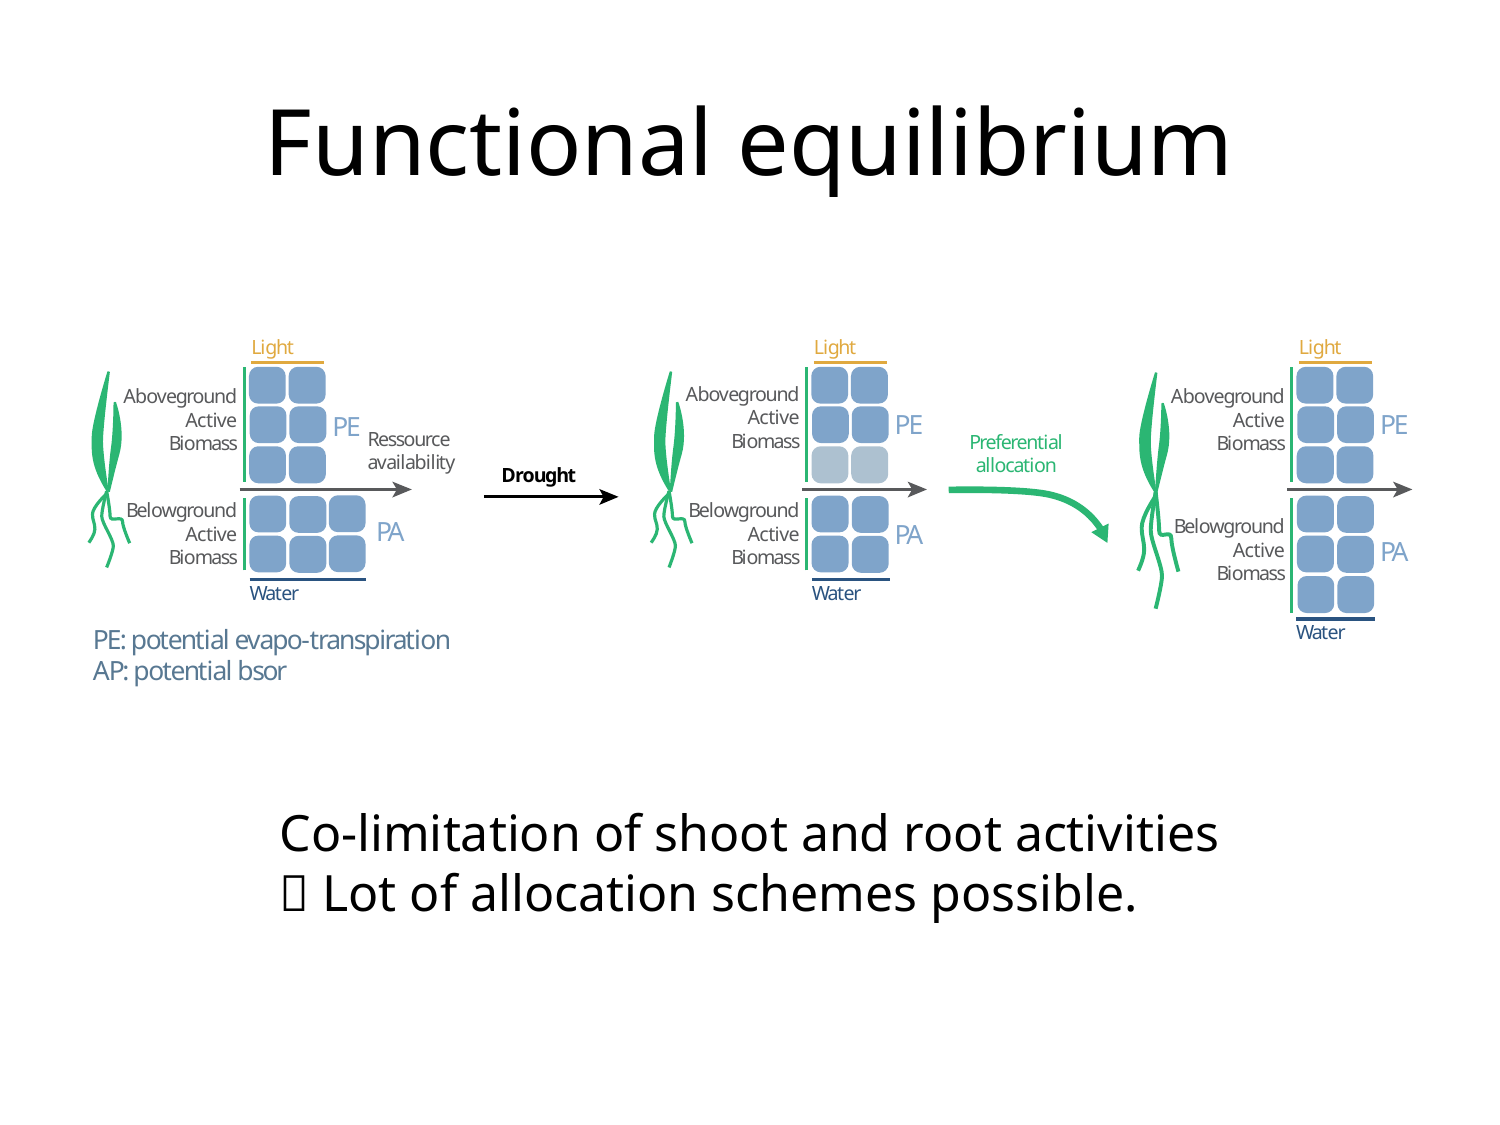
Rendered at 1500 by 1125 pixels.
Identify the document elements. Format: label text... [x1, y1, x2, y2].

text_box Co-limitation of shoot and root activities  Lot of allocation schemes possible. [264, 794, 1235, 930]
title Functional equilibrium [75, 45, 1425, 233]
picture [87, 337, 1413, 688]
